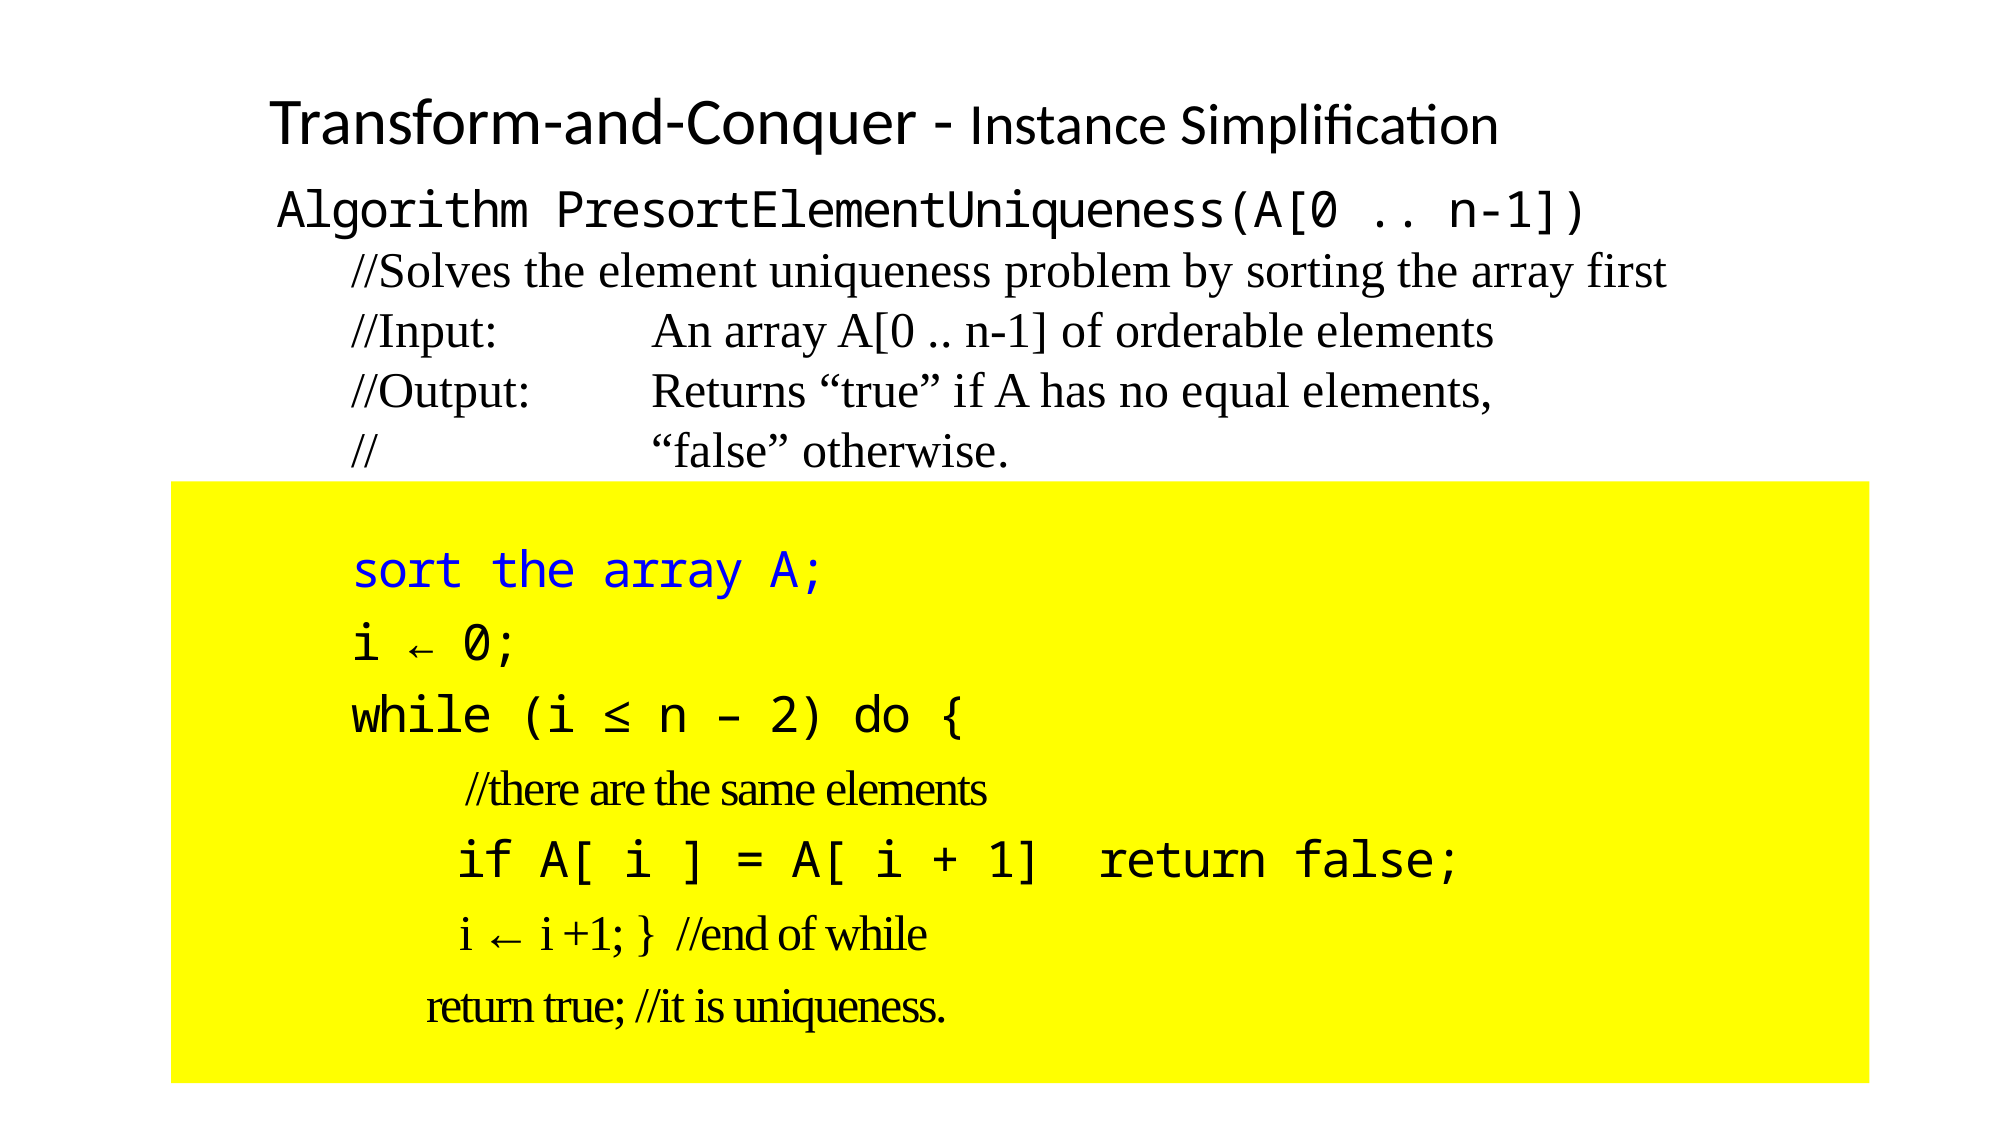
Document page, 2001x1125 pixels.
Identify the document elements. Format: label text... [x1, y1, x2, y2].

text_box Transform-and-Conquer - Instance Simplification [255, 70, 1531, 166]
text_box [171, 481, 1870, 1084]
text_box Algorithm PresortElementUniqueness(A[0 .. n-1]) //Solves the element uniqueness problem by sorting the array first //Input: An array A[0 .. n-1] of orderable elements //Output: Returns “true” if A has no equal elements, // “false” otherwise. sort the array A; i ← 0; while (i ≤ n – 2) do { //there are the same elements if A[ i ] = A[ i + 1] return false; i ← i +1; } //end of while return true; //it is uniqueness. [261, 170, 1779, 1041]
